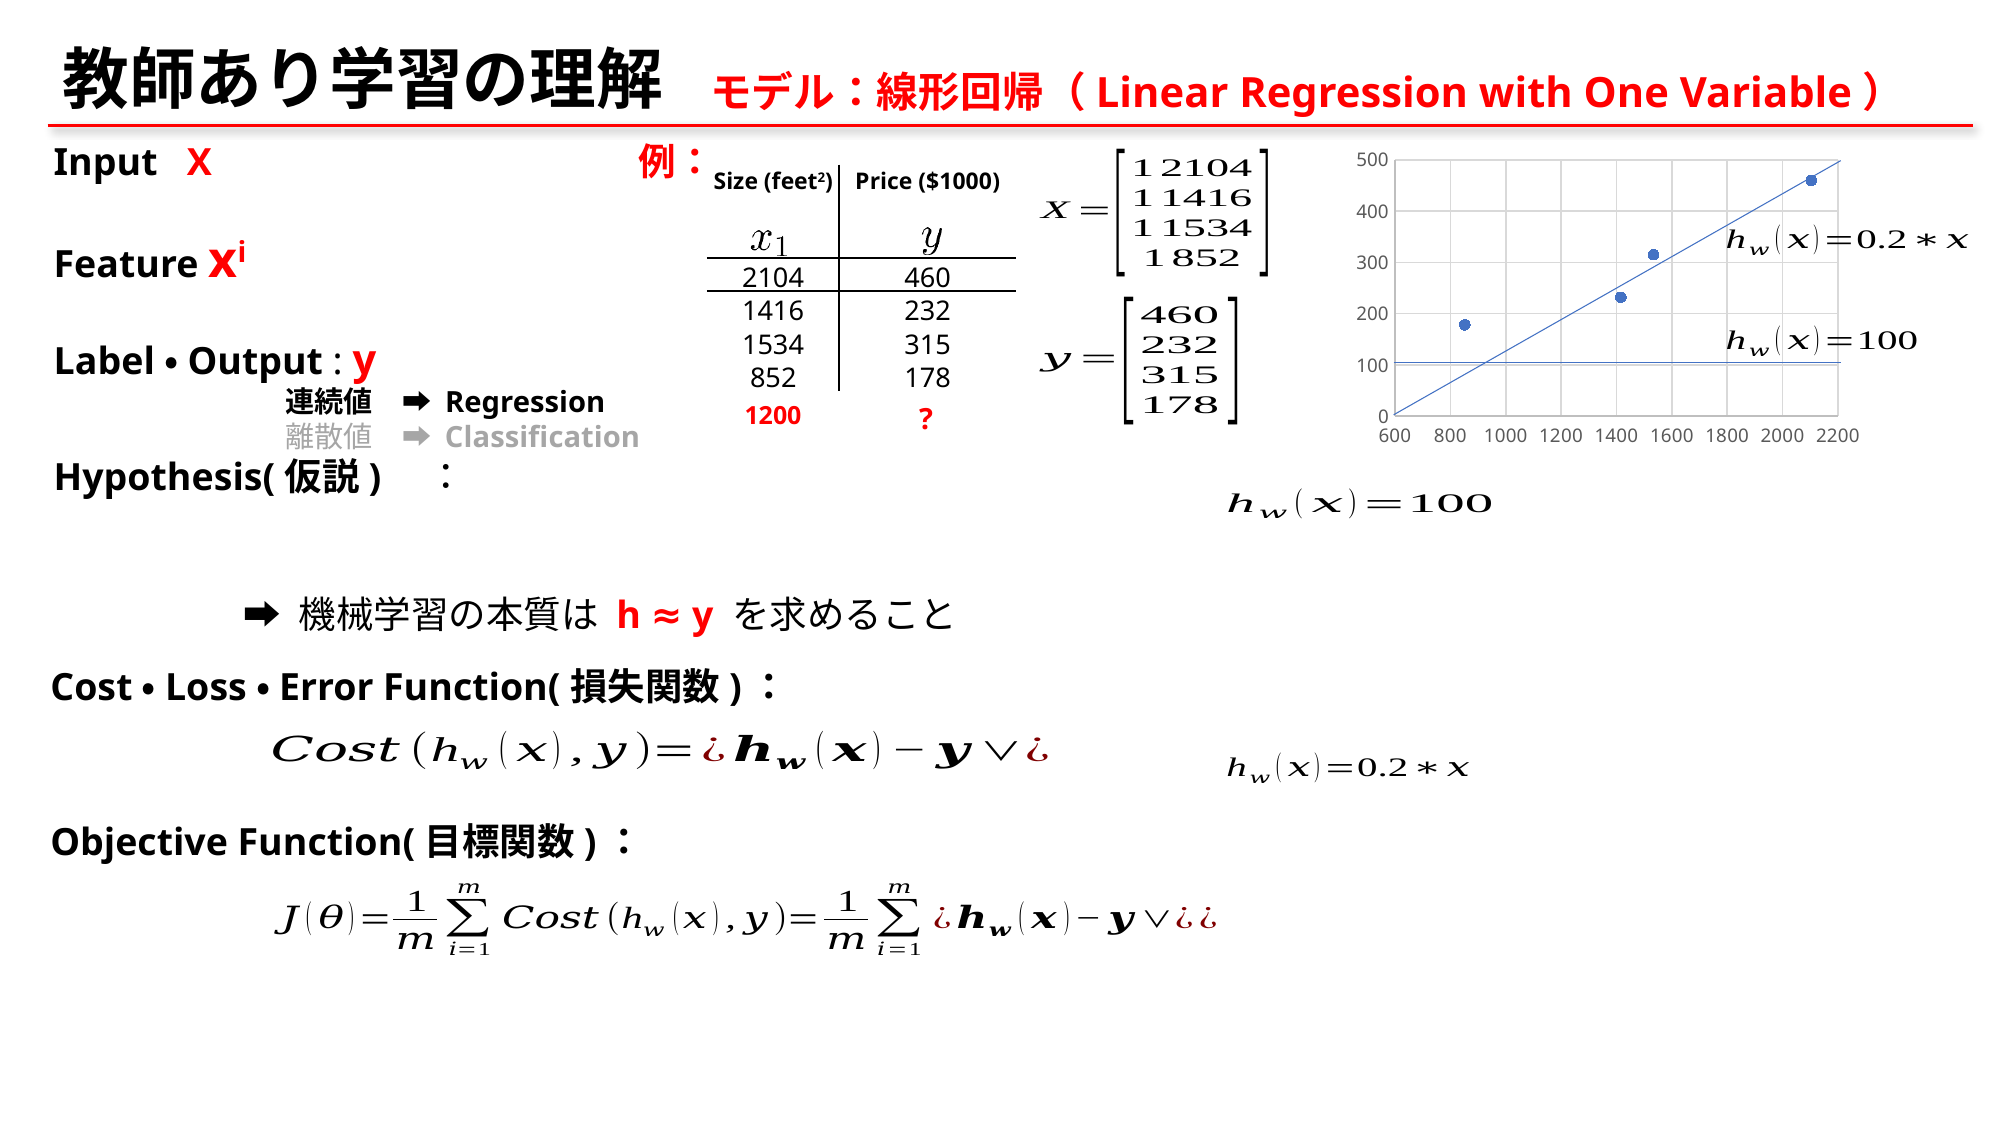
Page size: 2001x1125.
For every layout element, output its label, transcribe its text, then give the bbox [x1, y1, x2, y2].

table_cell 178 [840, 358, 1016, 391]
table_cell 460 [840, 259, 1016, 290]
text_box 1200 [729, 392, 817, 437]
text_box ➡ 機械学習の本質は h ≈ y を求めること [229, 583, 972, 643]
title 教師あり学習の理解 [47, 37, 1974, 126]
text_box モデル：線形回帰（Linear Regression with One Variable） [695, 58, 1919, 124]
table_header Price ($1000) [840, 165, 1016, 257]
table_cell 1534 [707, 325, 838, 358]
table_cell 1416 [707, 292, 838, 325]
table_cell 232 [840, 292, 1016, 325]
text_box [1393, 160, 1841, 362]
table_cell 852 [707, 358, 838, 391]
chart [1324, 146, 1883, 482]
picture [921, 227, 942, 255]
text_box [1393, 363, 1841, 415]
table_cell 315 [840, 325, 1016, 358]
table_header Size (feet2) [707, 165, 838, 257]
text_box Input X Feature xi Label・Output : y Hypothesis(仮説) ： [38, 130, 1134, 551]
table_cell 2104 [707, 259, 838, 290]
picture [750, 230, 787, 256]
text_box Cost・Loss・Error Function(損失関数)： Objective Function(目標関数)： [35, 655, 804, 916]
text_box 例： [623, 130, 729, 191]
text_box ? [904, 393, 949, 443]
text_box 連続値 ➡ Regression 離散値 ➡ Classification [270, 375, 656, 461]
